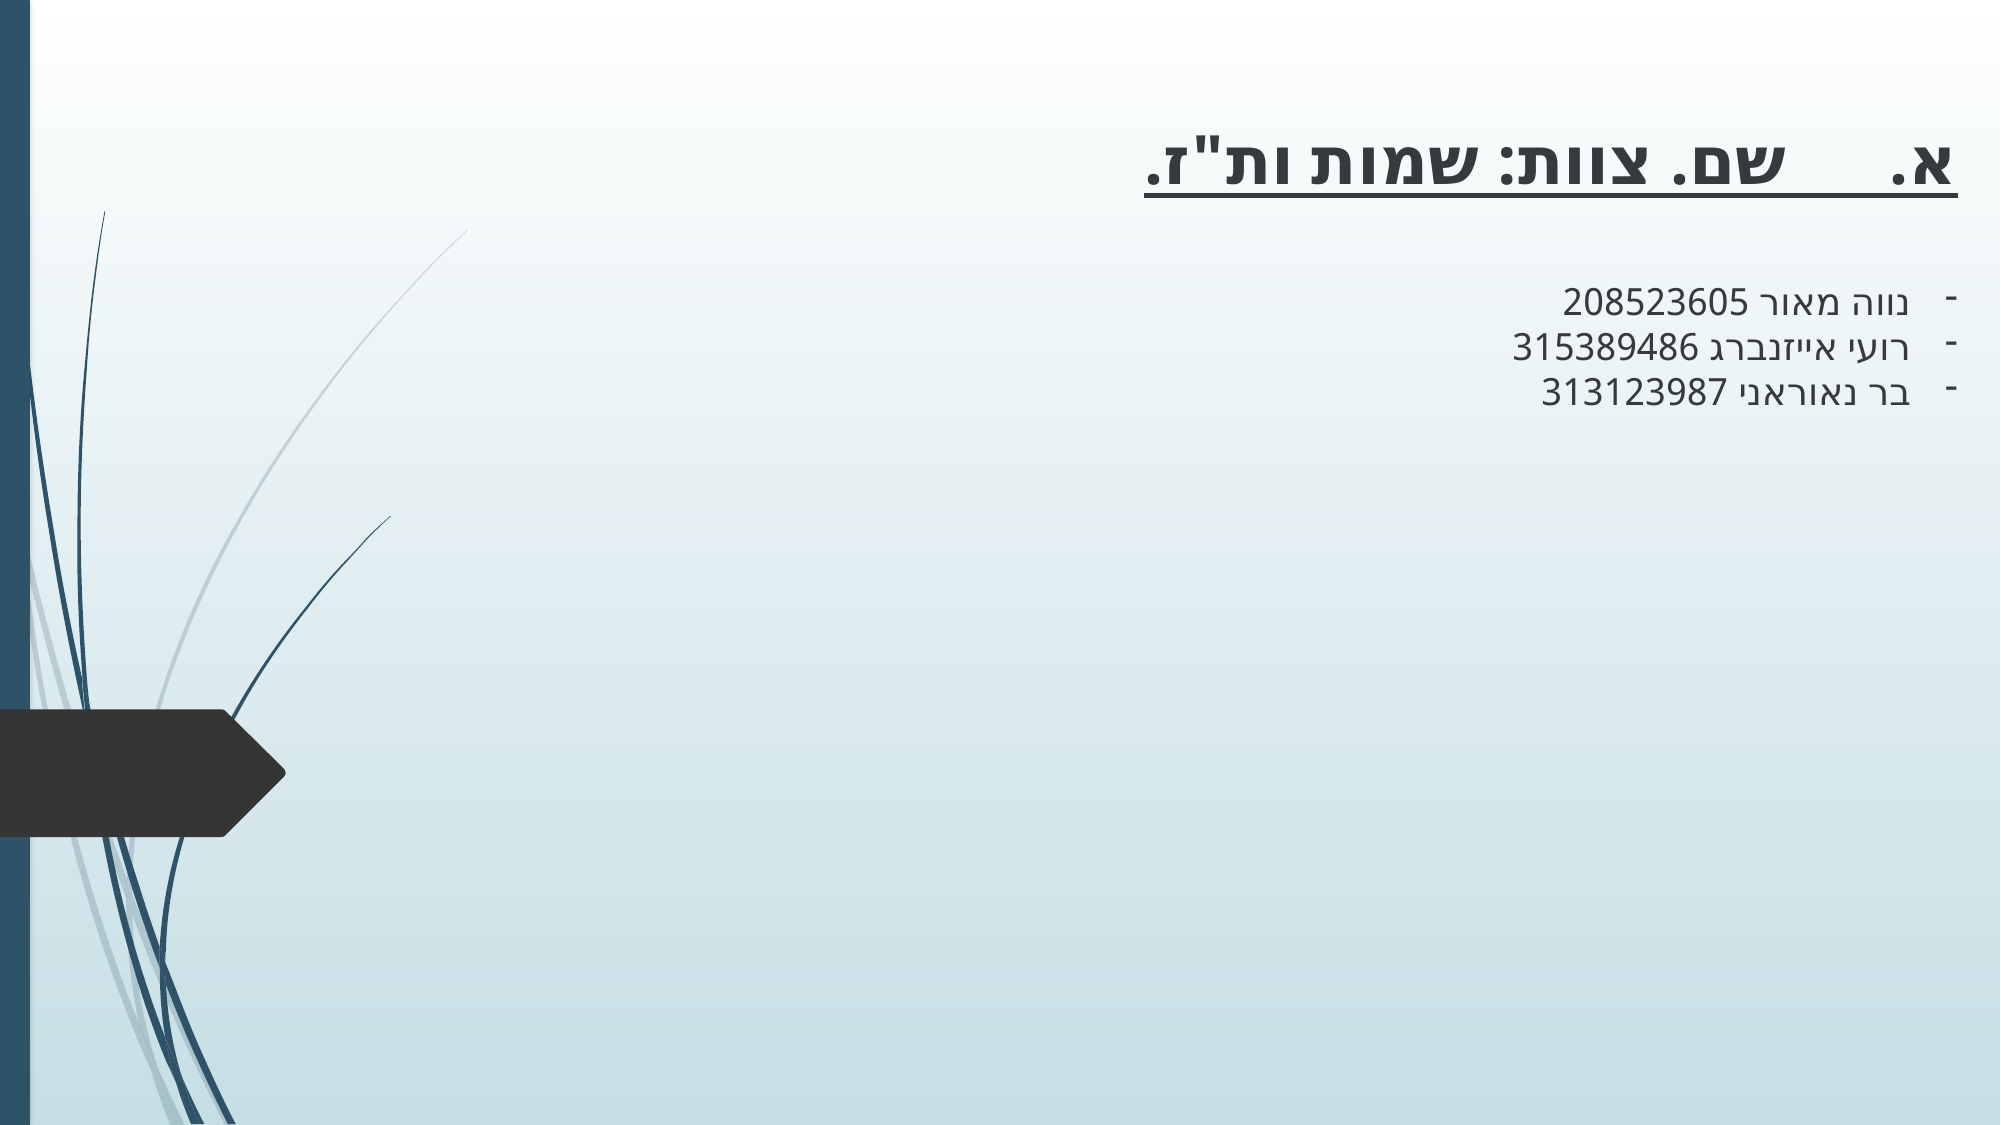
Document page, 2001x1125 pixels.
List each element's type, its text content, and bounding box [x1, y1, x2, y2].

text_box א. שם. צוות: שמות ות"ז. נווה מאור 208523605 רועי אייזנברג 315389486 בר נאוראני 313123987 [1129, 110, 1973, 466]
